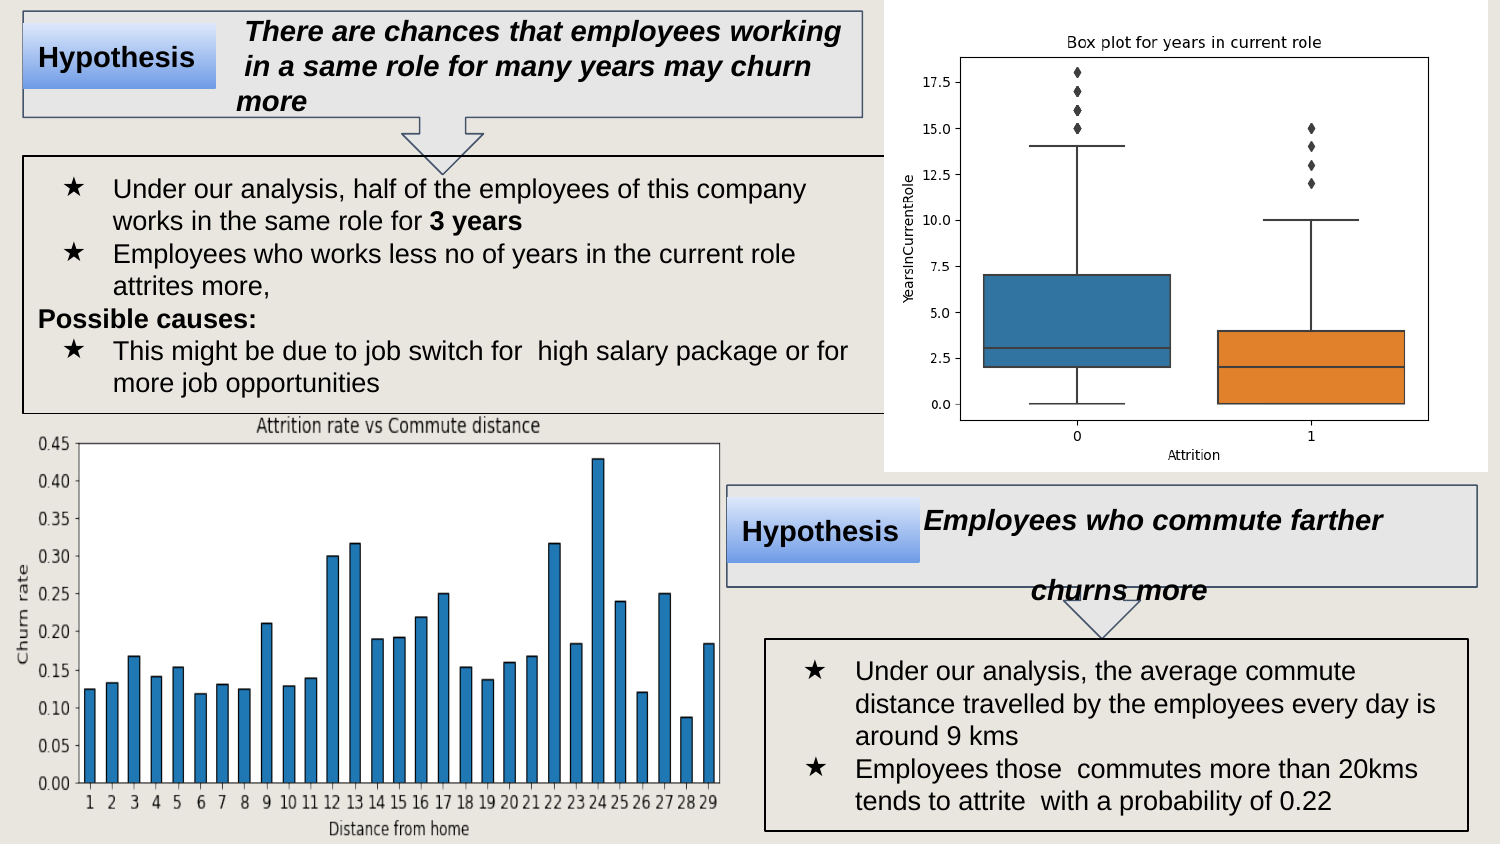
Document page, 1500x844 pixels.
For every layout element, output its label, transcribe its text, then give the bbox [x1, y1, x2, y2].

text_box There are chances that employees working in a same role for many years may churn more [23, 11, 863, 156]
text_box Hypothesis [806, 497, 920, 563]
text_box Hypothesis [23, 23, 216, 89]
picture [884, 0, 1488, 472]
text_box Employees who commute farther churns more [806, 485, 1478, 638]
picture [0, 387, 802, 839]
text_box Under our analysis, half of the employees of this company works in the same role for 3 years Employees who works less no of years in the current role attrites more, Possible causes: This might be due to job switch for high salary package or for more job opportunities [22, 156, 879, 414]
text_box Under our analysis, the average commute distance travelled by the employees every day is around 9 kms Employees those commutes more than 20kms tends to attrite with a probability of 0.22 [806, 638, 1469, 832]
